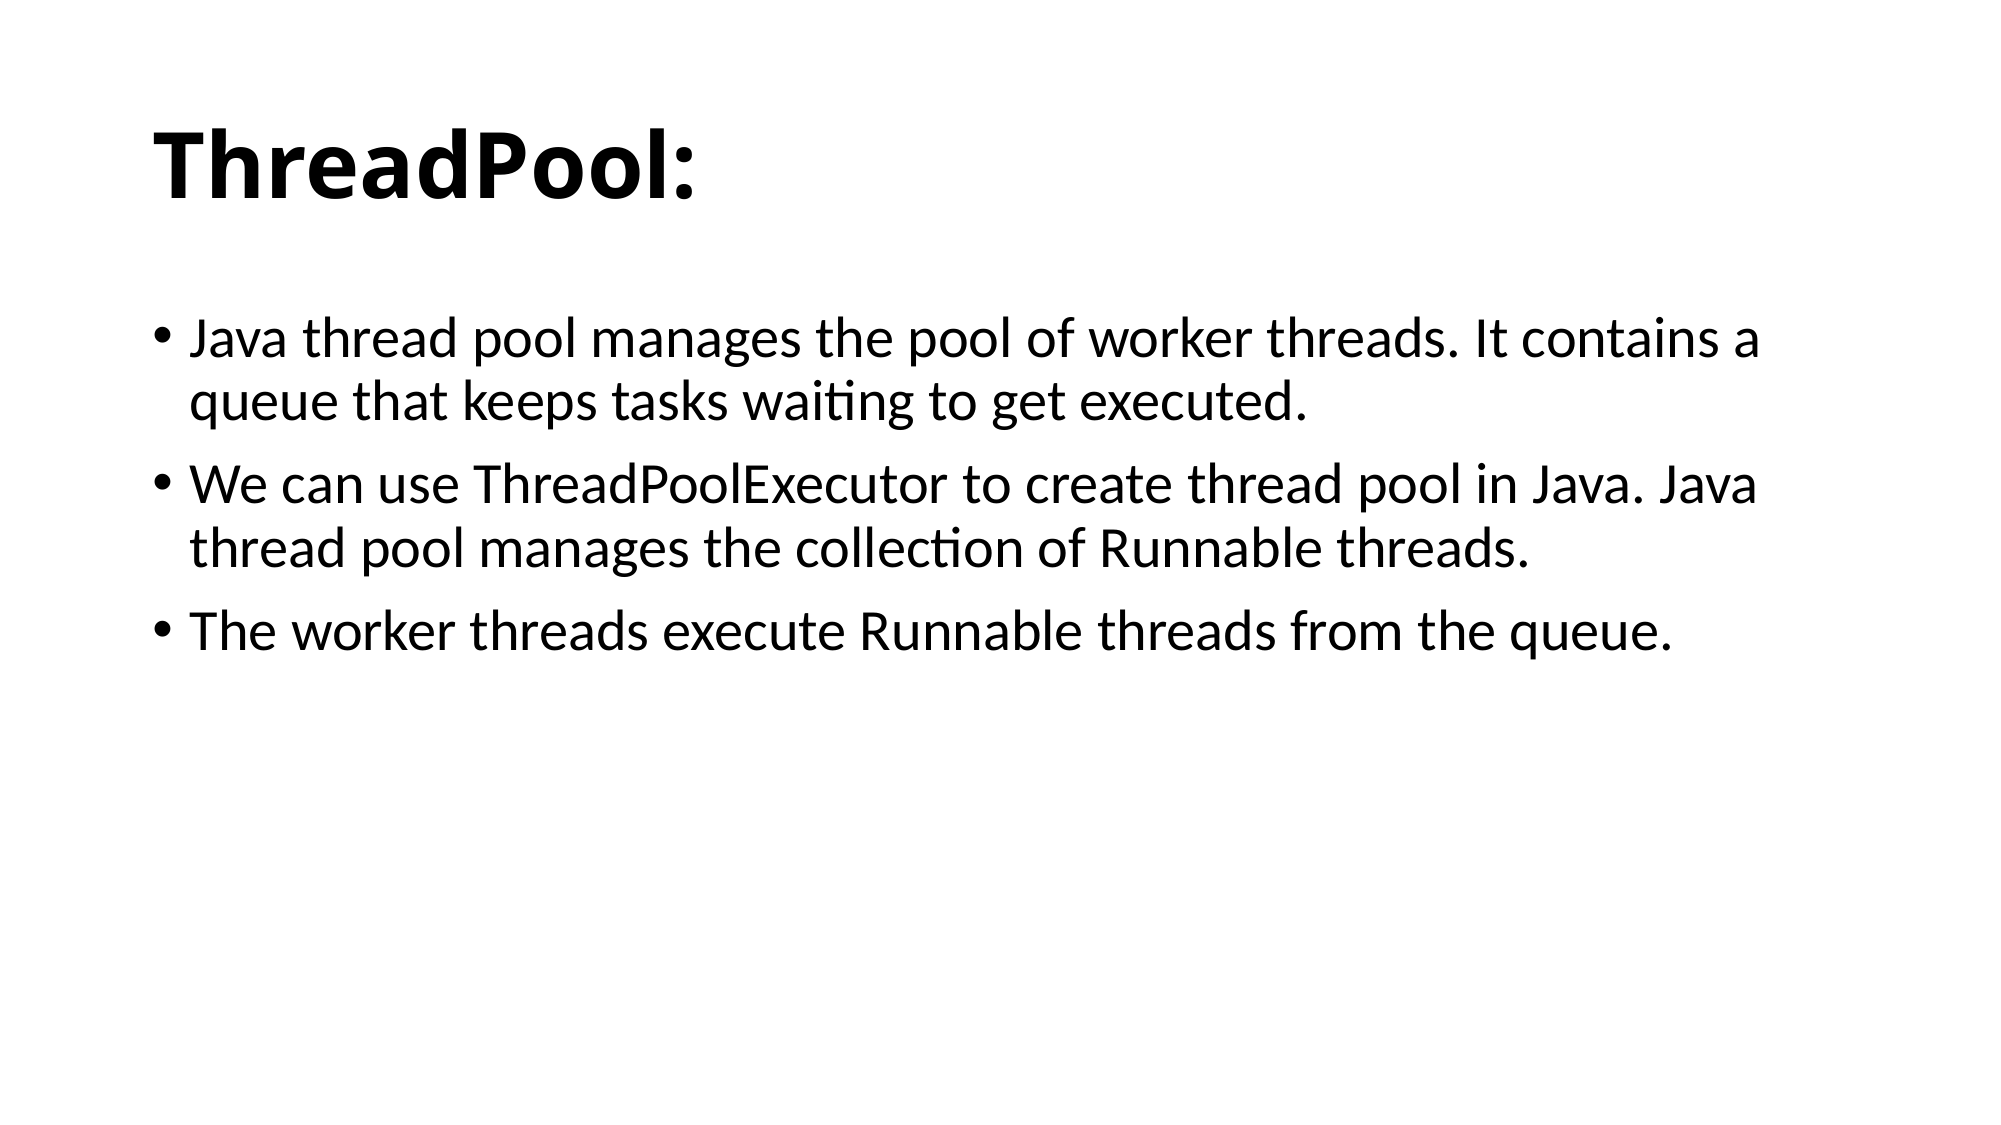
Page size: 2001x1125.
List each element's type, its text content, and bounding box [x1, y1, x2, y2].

list Java thread pool manages the pool of worker threads. It contains a queue that keeps tasks waiting to get executed. We can use ThreadPoolExecutor to create thread pool in Java. Java thread pool manages the collection of Runnable threads. The worker threads execute Runnable threads from the queue. [137, 299, 1863, 1014]
title ThreadPool: [137, 59, 1863, 278]
